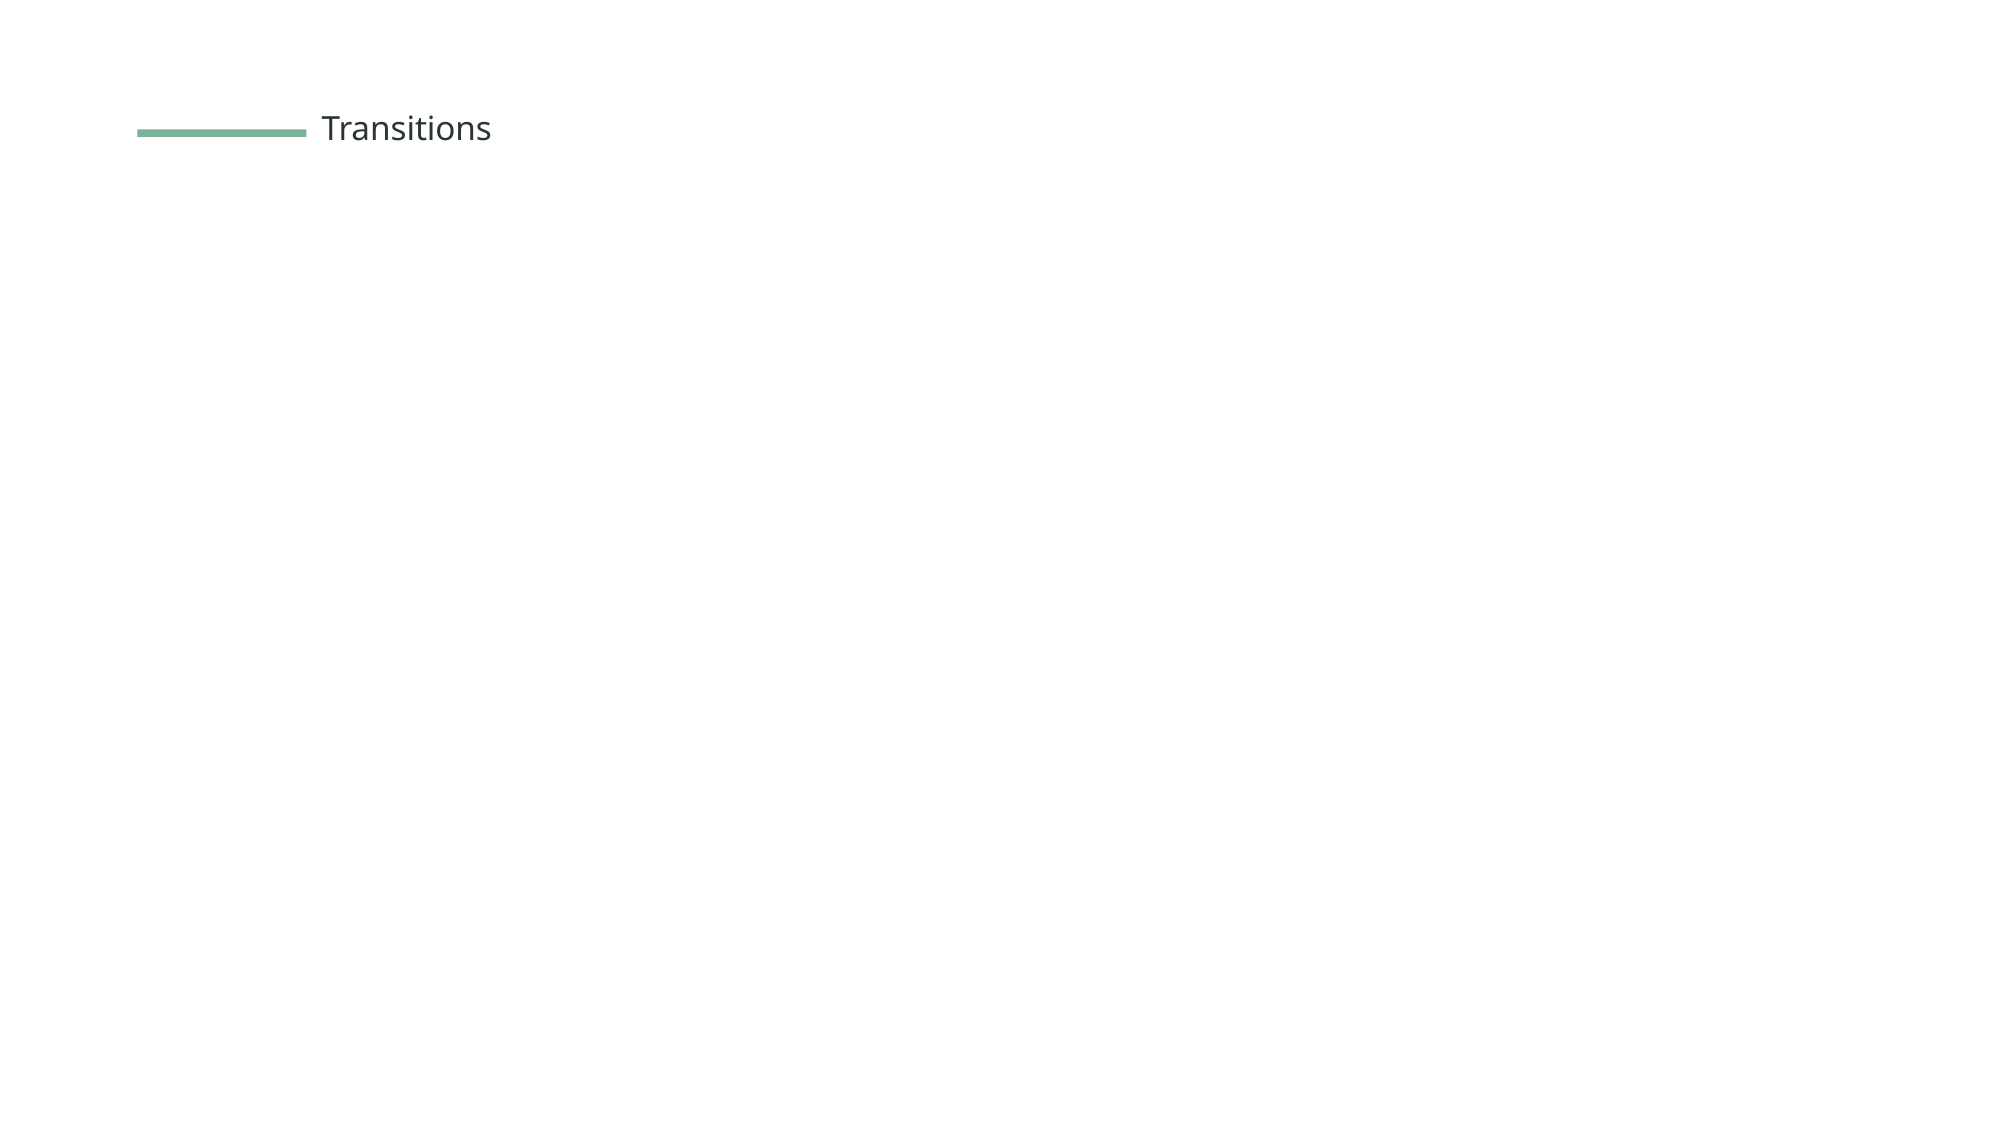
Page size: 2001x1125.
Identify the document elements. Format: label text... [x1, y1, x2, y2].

list Transitions [306, 99, 1343, 160]
